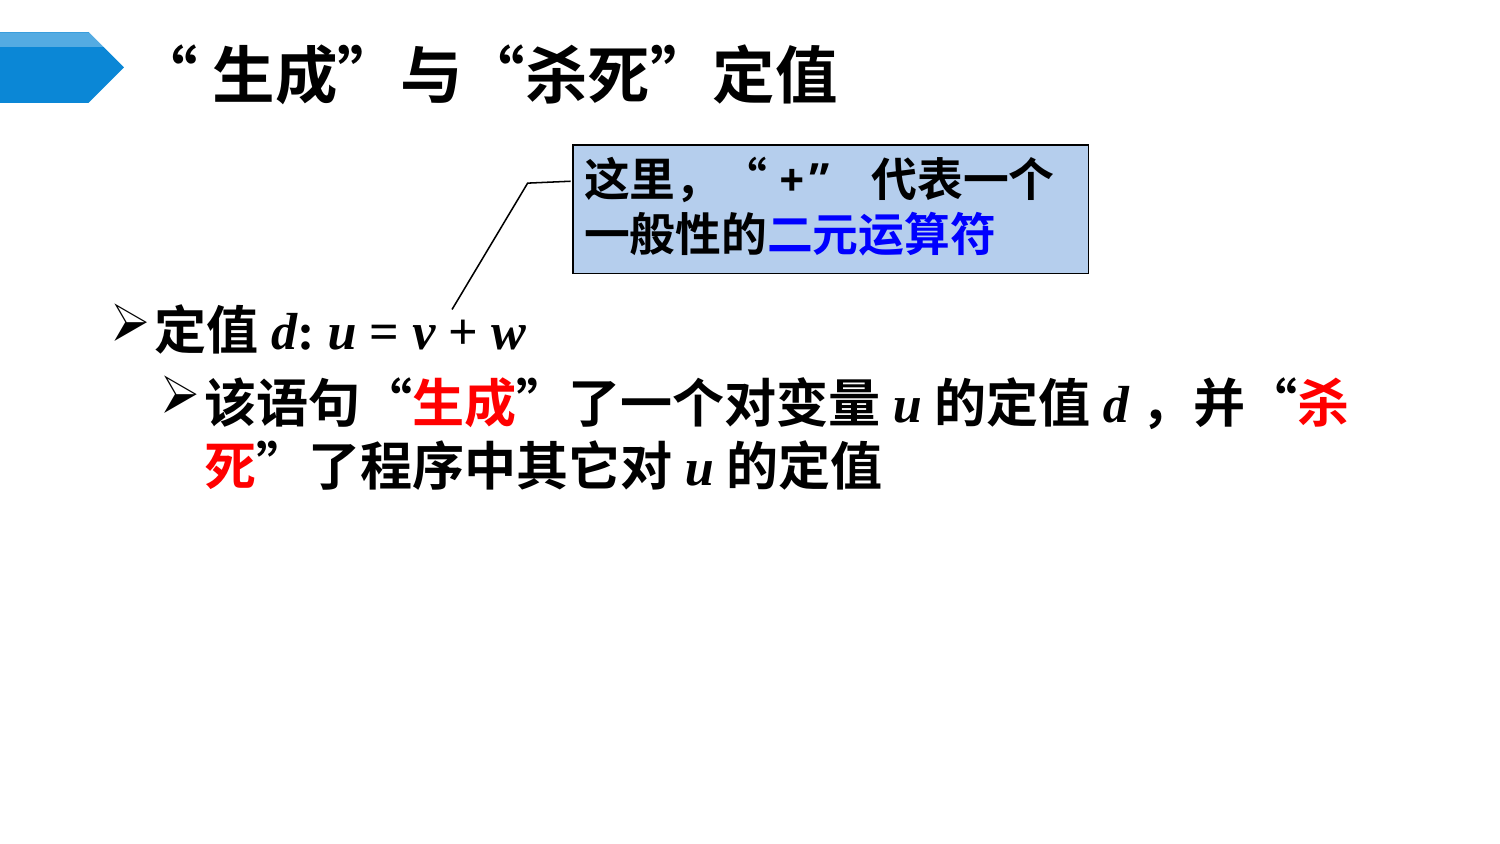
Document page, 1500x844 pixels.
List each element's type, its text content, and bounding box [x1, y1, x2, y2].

title “生成”与“杀死”定值 [123, 43, 1425, 103]
text_box 这里，“+” 代表一个一般性的二元运算符 [572, 144, 1089, 274]
list 定值d: u = v + w 该语句“生成”了一个对变量u的定值d，并“杀死”了程序中其它对u的定值 [98, 291, 1423, 574]
